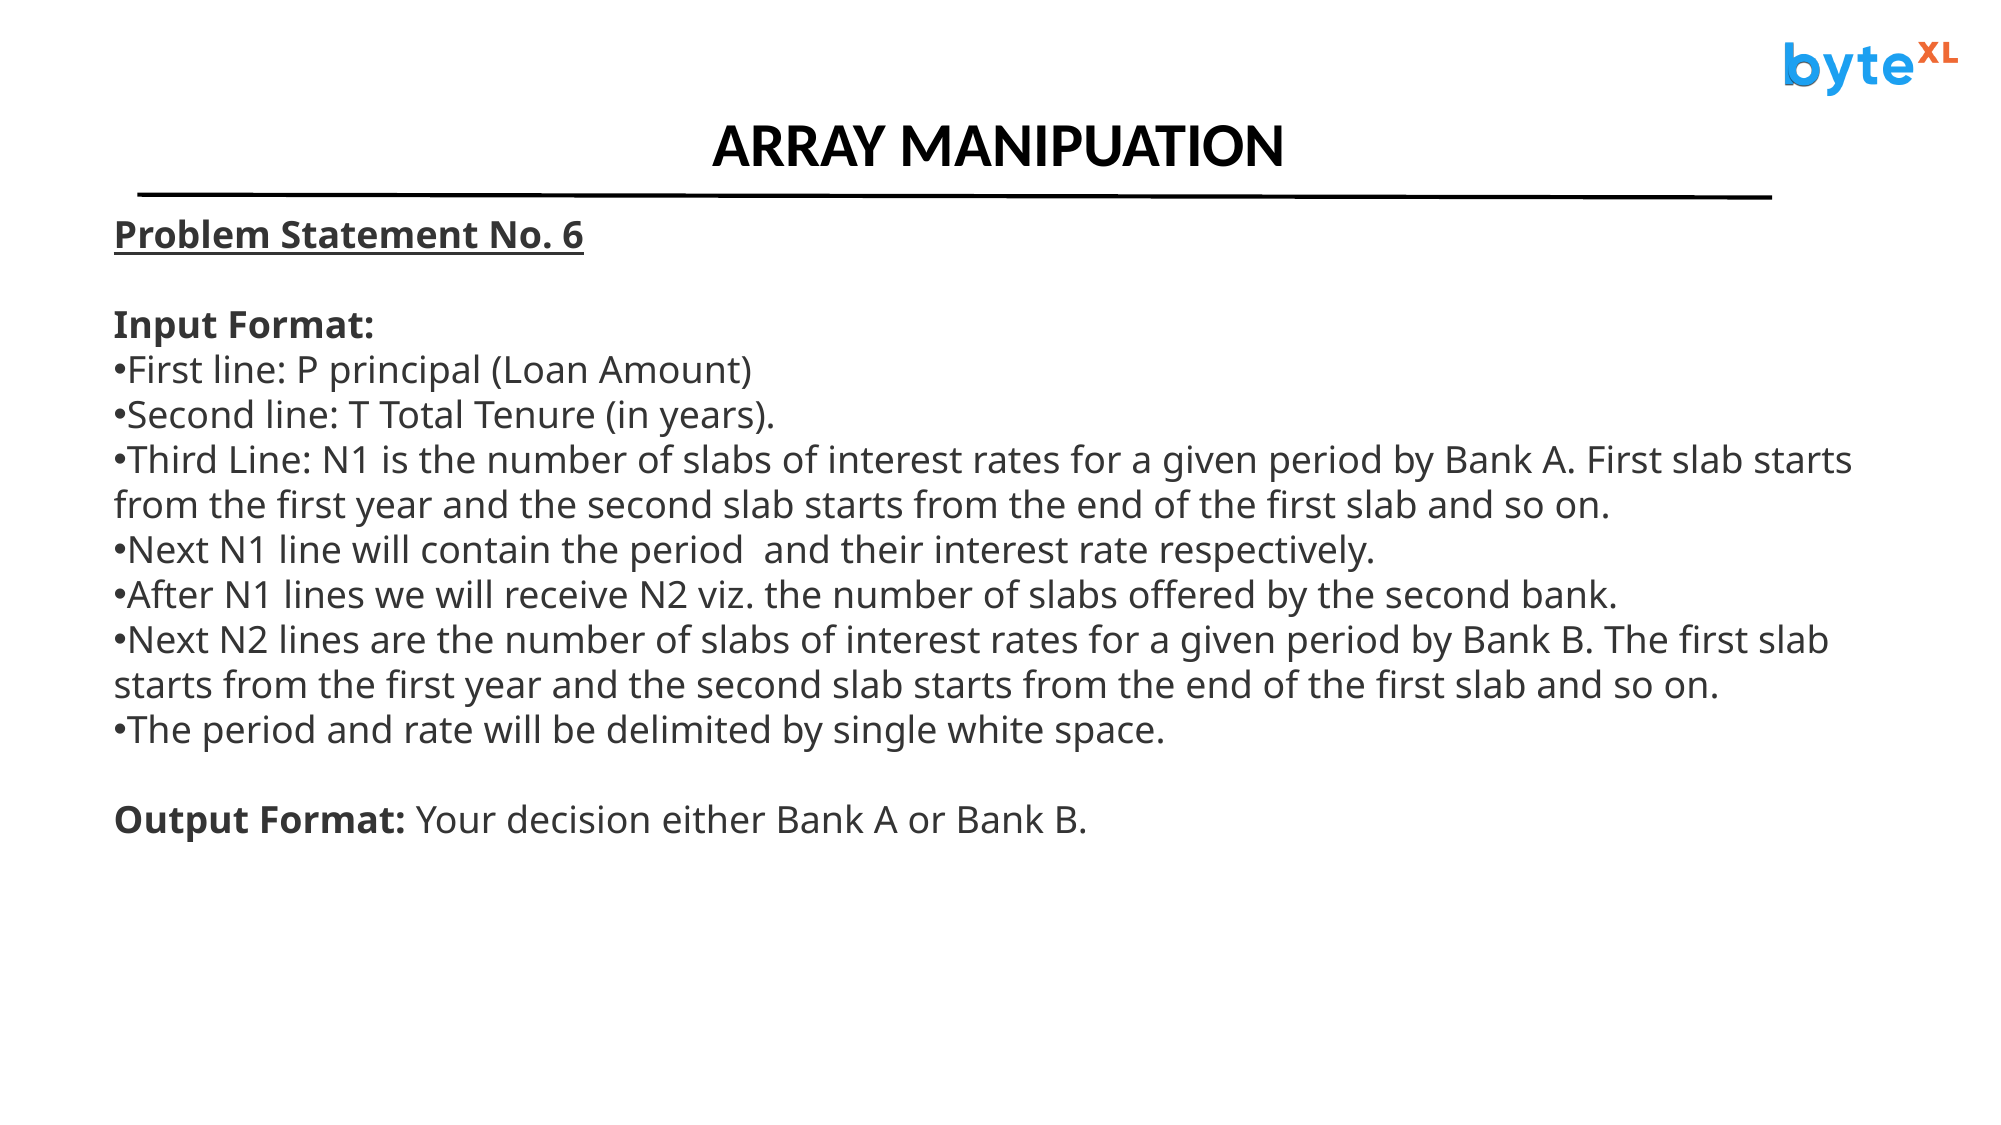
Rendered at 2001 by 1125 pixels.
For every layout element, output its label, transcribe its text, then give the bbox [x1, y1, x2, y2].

text_box Problem Statement No. 6 Input Format: First line: P principal (Loan Amount) Second line: T Total Tenure (in years). Third Line: N1 is the number of slabs of interest rates for a given period by Bank A. First slab starts from the first year and the second slab starts from the end of the first slab and so on. Next N1 line will contain the period and their interest rate respectively. After N1 lines we will receive N2 viz. the number of slabs offered by the second bank. Next N2 lines are the number of slabs of interest rates for a given period by Bank B. The first slab starts from the first year and the second slab starts from the end of the first slab and so on. The period and rate will be delimited by single white space. Output Format: Your decision either Bank A or Bank B. [98, 204, 1902, 894]
picture [1780, 30, 1962, 100]
text_box ARRAY MANIPUATION [137, 94, 1863, 198]
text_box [137, 194, 1773, 198]
